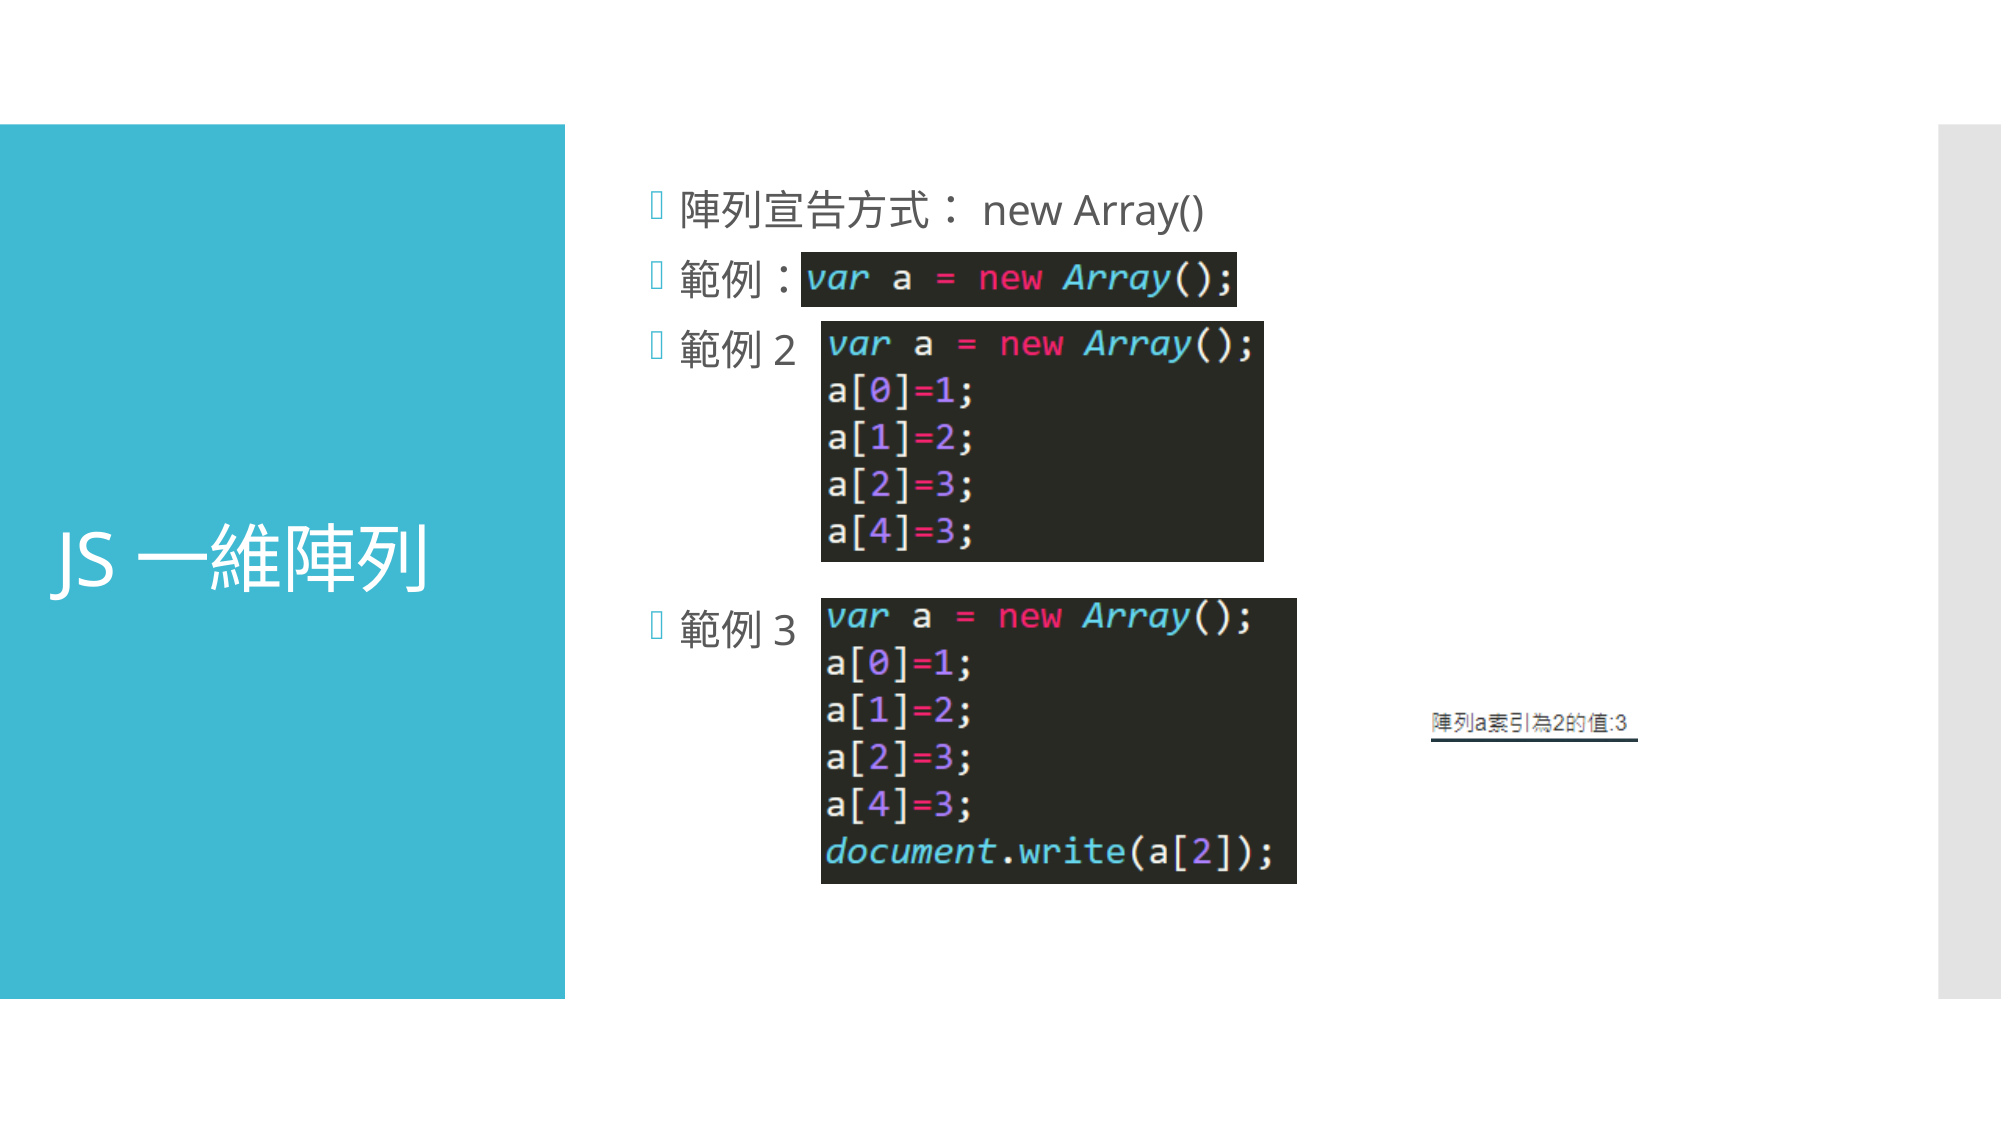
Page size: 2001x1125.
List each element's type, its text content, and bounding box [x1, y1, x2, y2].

list 陣列宣告方式：new Array() 範例： 範例2： 範例3： [634, 141, 1835, 982]
picture [821, 320, 1265, 562]
picture [801, 251, 1237, 308]
picture [1430, 702, 1638, 743]
title JS一維陣列 [41, 184, 525, 940]
picture [821, 598, 1297, 884]
